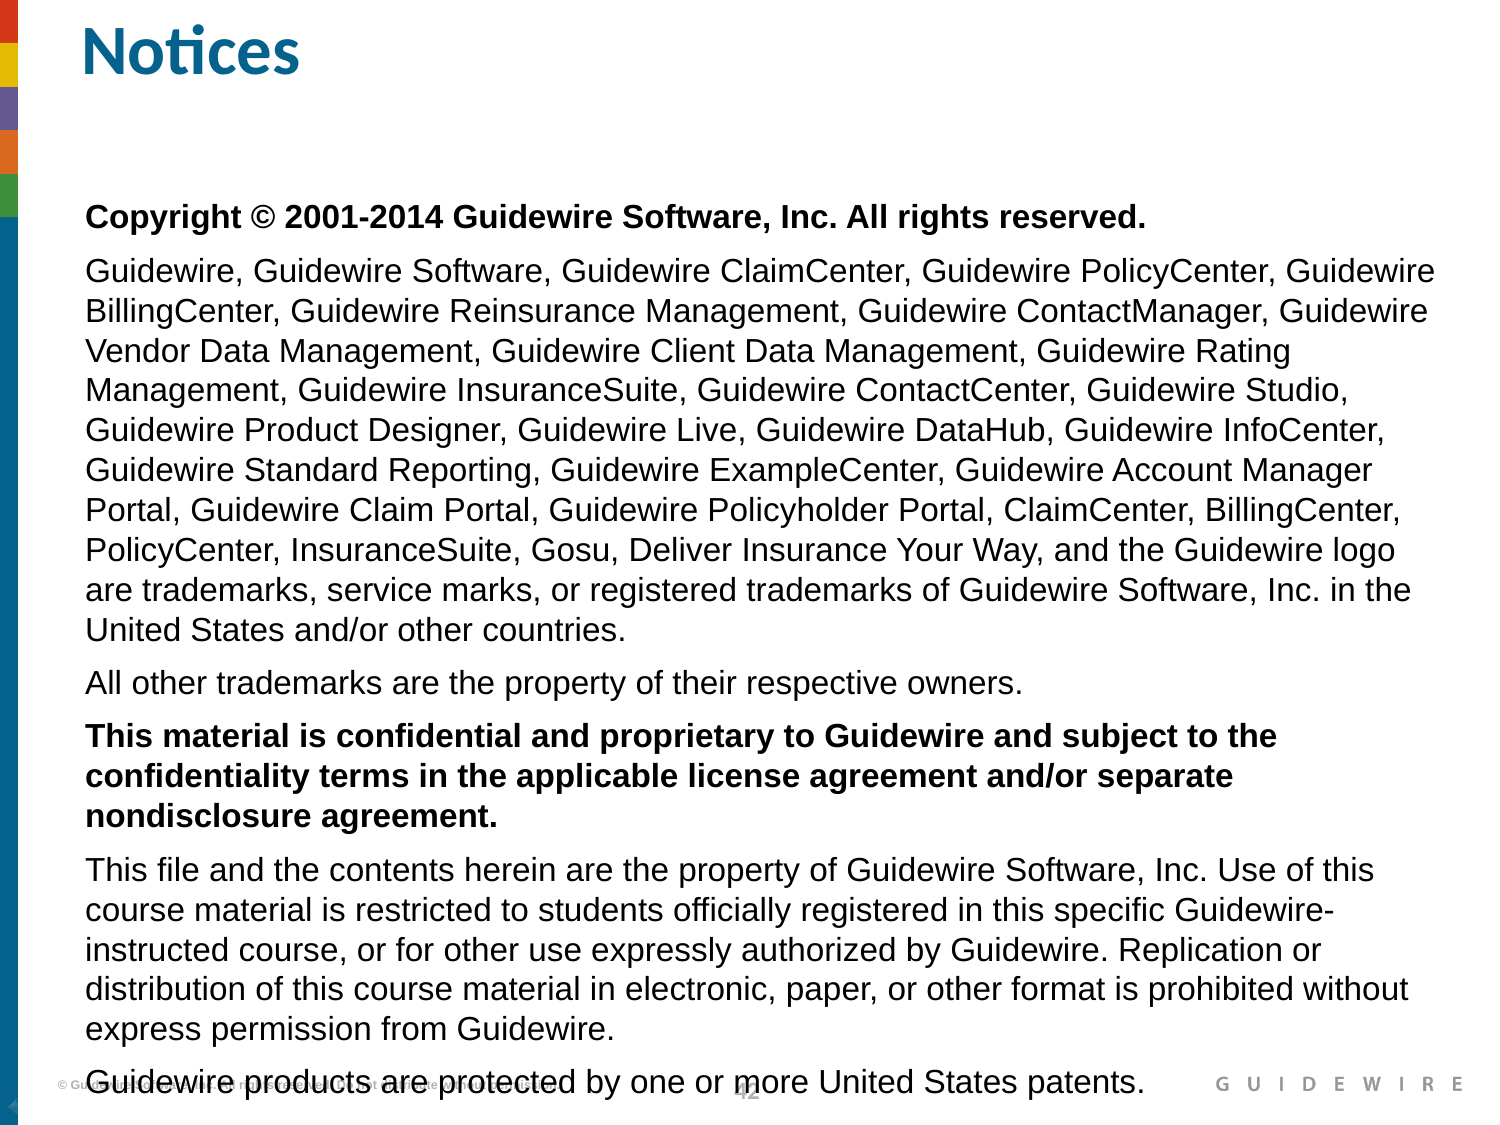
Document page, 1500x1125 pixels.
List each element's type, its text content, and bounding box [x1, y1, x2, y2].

title Notices [81, 19, 1446, 142]
picture [0, 0, 18, 216]
list Copyright © 2001-2014 Guidewire Software, Inc. All rights reserved. Guidewire, Guidewire Software, Guidewire ClaimCenter, Guidewire PolicyCenter, Guidewire BillingCenter, Guidewire Reinsurance Management, Guidewire ContactManager, Guidewire Vendor Data Management, Guidewire Client Data Management, Guidewire Rating Management, Guidewire InsuranceSuite, Guidewire ContactCenter, Guidewire Studio, Guidewire Product Designer, Guidewire Live, Guidewire DataHub, Guidewire InfoCenter, Guidewire Standard Reporting, Guidewire ExampleCenter, Guidewire Account Manager Portal, Guidewire Claim Portal, Guidewire Policyholder Portal, ClaimCenter, BillingCenter, PolicyCenter, InsuranceSuite, Gosu, Deliver Insurance Your Way, and the Guidewire logo are trademarks, service marks, or registered trademarks of Guidewire Software, Inc. in the United States and/or other countries. All other trademarks are the property of their respective owners. This material is confidential and proprietary to Guidewire and subject to the confidentiality terms in the applicable license agreement and/or separate nondisclosure agreement. This file and the contents herein are the property of Guidewire Software, Inc. Use of this course material is restricted to students officially registered in this specific Guidewire-instructed course, or for other use expressly authorized by Guidewire. Replication or distribution of this course material in electronic, paper, or other format is prohibited without express permission from Guidewire. Guidewire products are protected by one or more United States patents. [85, 195, 1450, 1049]
picture [1215, 1073, 1480, 1096]
picture [10, 1101, 18, 1111]
